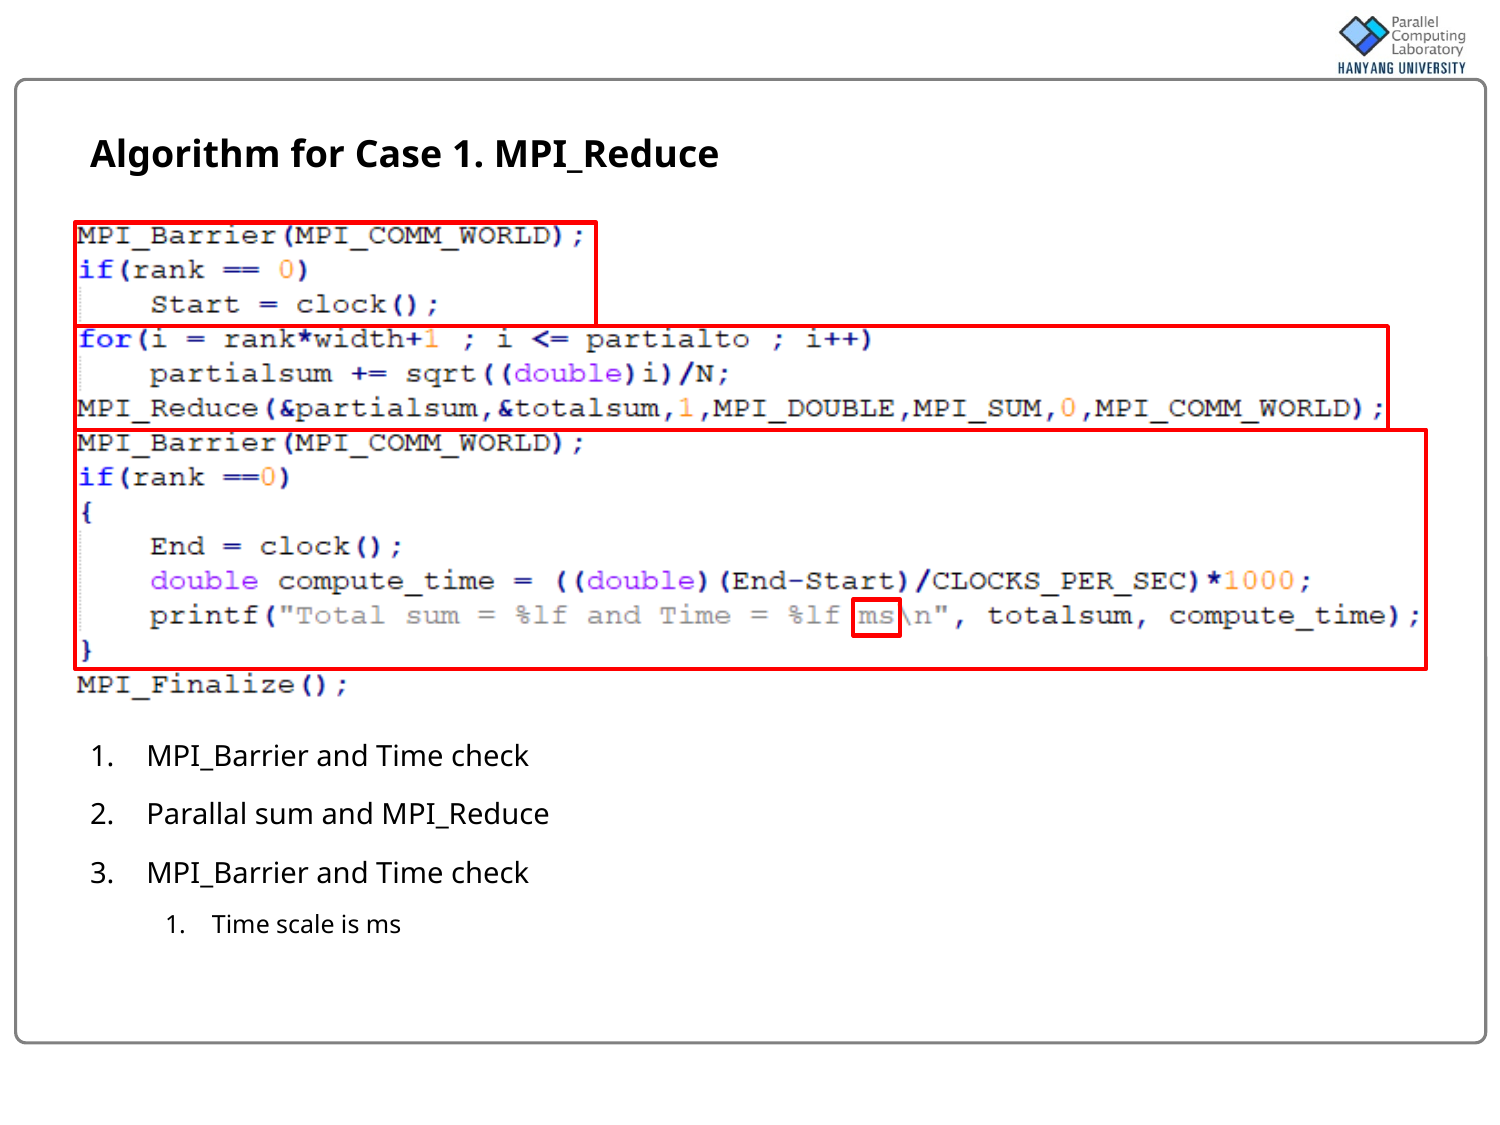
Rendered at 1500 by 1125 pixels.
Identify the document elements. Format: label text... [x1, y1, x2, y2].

list MPI_Barrier and Time check Parallal sum and MPI_Reduce MPI_Barrier and Time check Time scale is ms [74, 710, 1426, 1006]
picture [76, 222, 1427, 705]
title Algorithm for Case 1. MPI_Reduce [74, 128, 1426, 177]
picture [1335, 10, 1469, 77]
